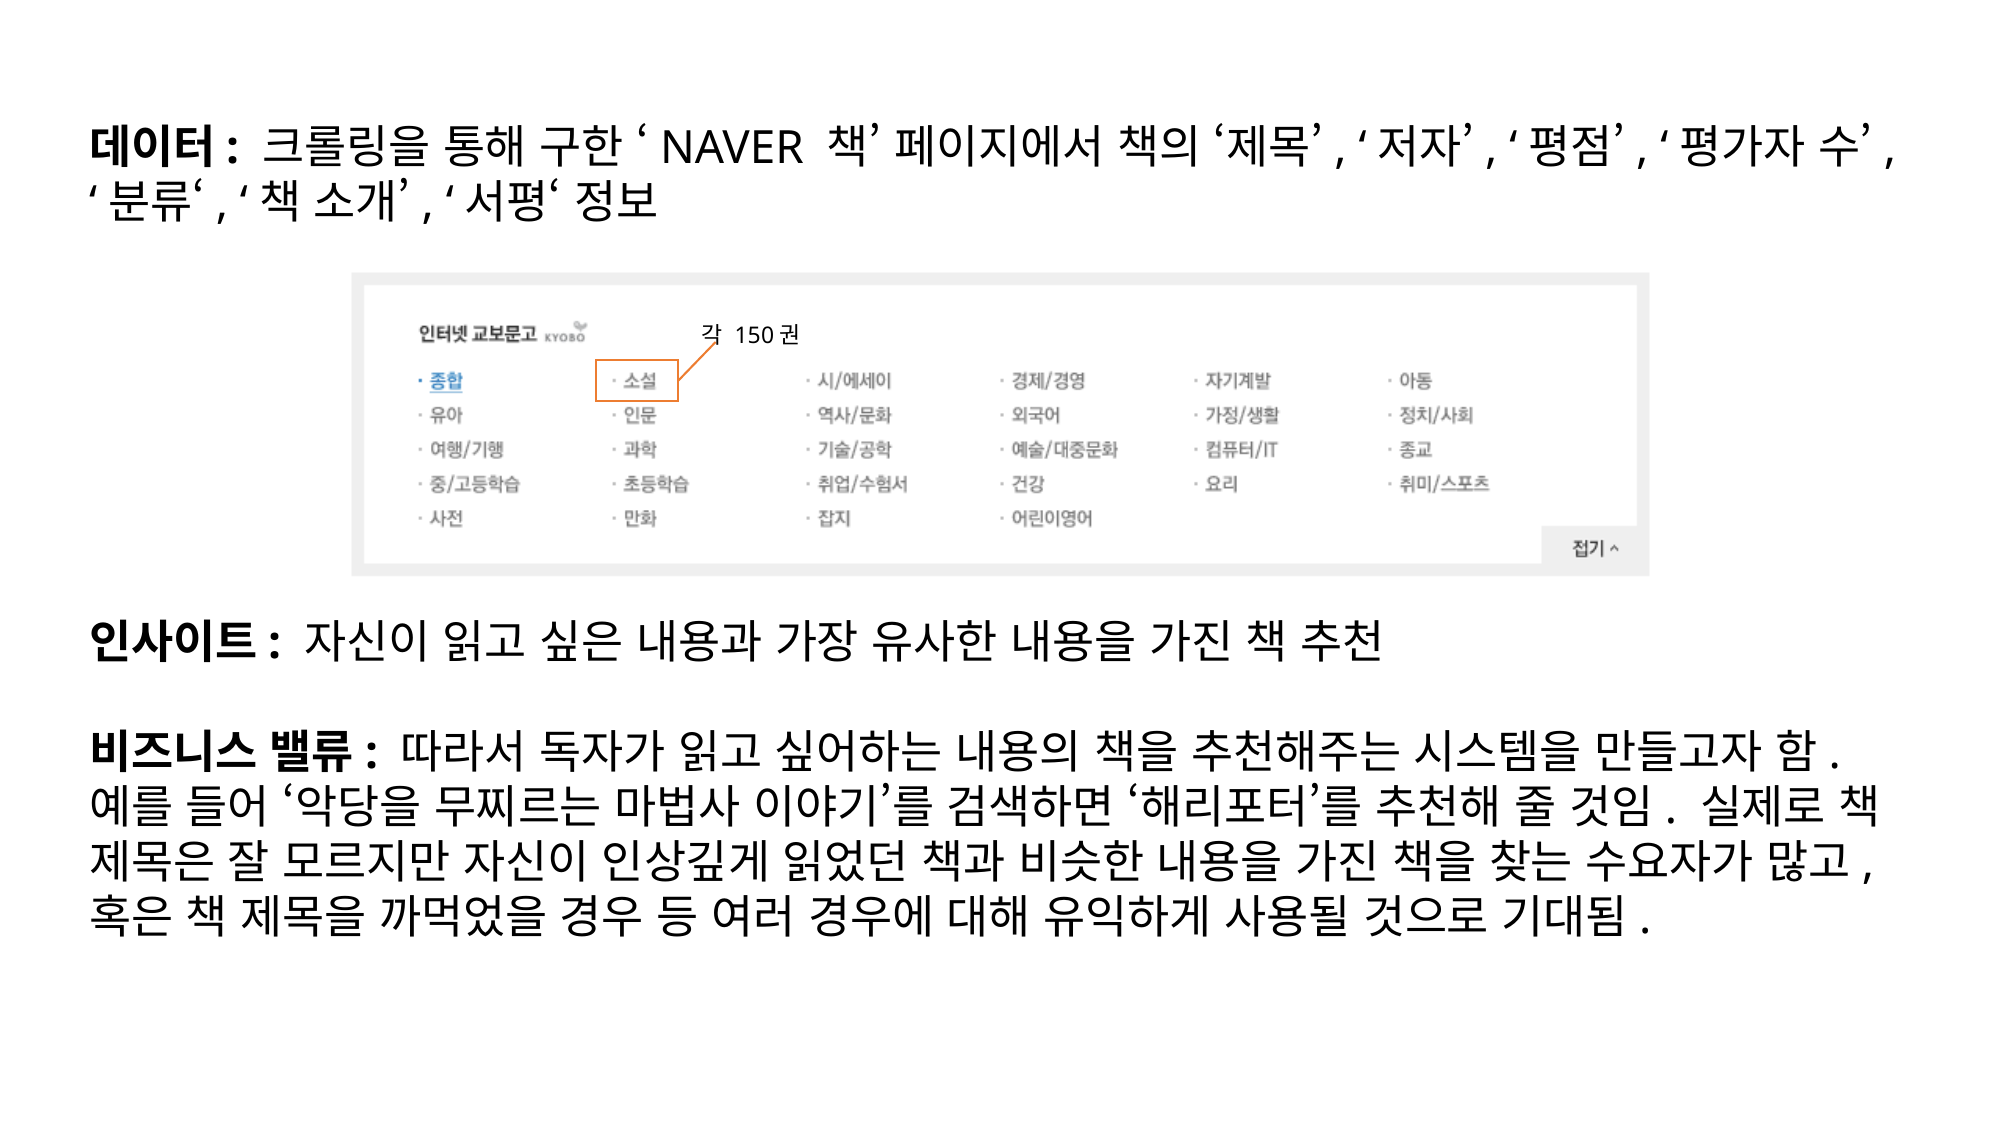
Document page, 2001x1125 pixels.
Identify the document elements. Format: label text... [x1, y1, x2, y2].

text_box 데이터: 크롤링을 통해 구한 ‘NAVER 책’ 페이지에서 책의 ‘제목’, ‘저자’, ‘평점’, ‘평가자 수’, ‘분류‘, ‘책 소개’, ‘서평‘ 정보 인사이트: 자신이 읽고 싶은 내용과 가장 유사한 내용을 가진 책 추천 비즈니스 밸류: 따라서 독자가 읽고 싶어하는 내용의 책을 추천해주는 시스템을 만들고자 함. 예를 들어 ‘악당을 무찌르는 마법사 이야기’를 검색하면 ‘해리포터’를 추천해 줄 것임. 실제로 책 제목은 잘 모르지만 자신이 인상깊게 읽었던 책과 비슷한 내용을 가진 책을 찾는 수요자가 많고, 혹은 책 제목을 까먹었을 경우 등 여러 경우에 대해 유익하게 사용될 것으로 기대됨. [74, 110, 1926, 951]
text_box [678, 341, 716, 381]
picture [344, 265, 1656, 581]
